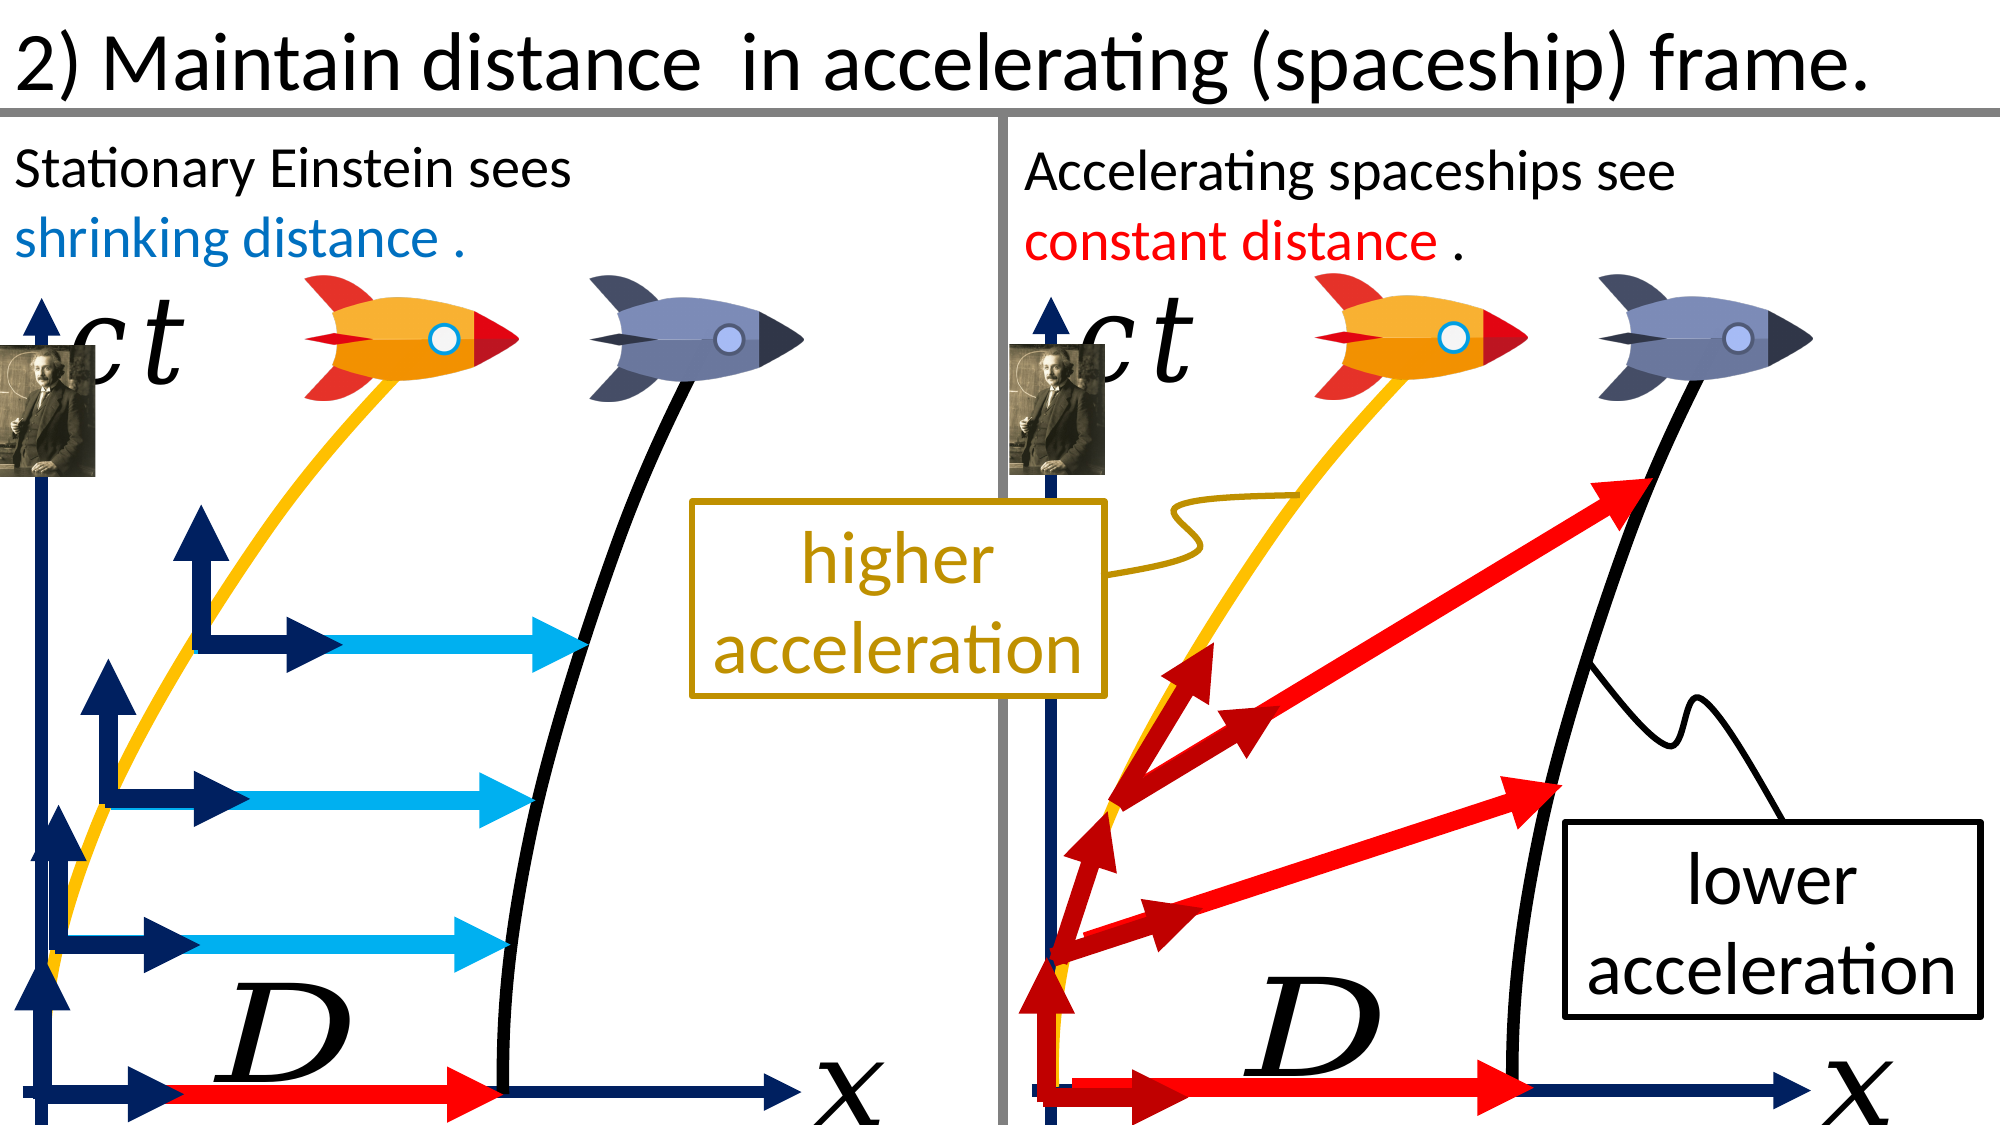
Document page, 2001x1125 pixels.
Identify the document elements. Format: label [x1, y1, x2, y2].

text_box [197, 504, 343, 650]
text_box [1564, 695, 1981, 1020]
text_box [1115, 699, 1281, 805]
text_box [1052, 811, 1203, 962]
text_box [1147, 478, 1654, 784]
text_box [104, 658, 251, 804]
text_box [54, 804, 201, 950]
text_box [38, 954, 185, 1100]
text_box [1009, 699, 1900, 1125]
text_box [691, 497, 1301, 699]
text_box [0, 275, 891, 1125]
text_box [1043, 957, 1189, 1103]
text_box [1072, 956, 1534, 1109]
text_box [1009, 273, 1900, 695]
text_box [1085, 785, 1563, 942]
text_box [41, 963, 504, 1116]
